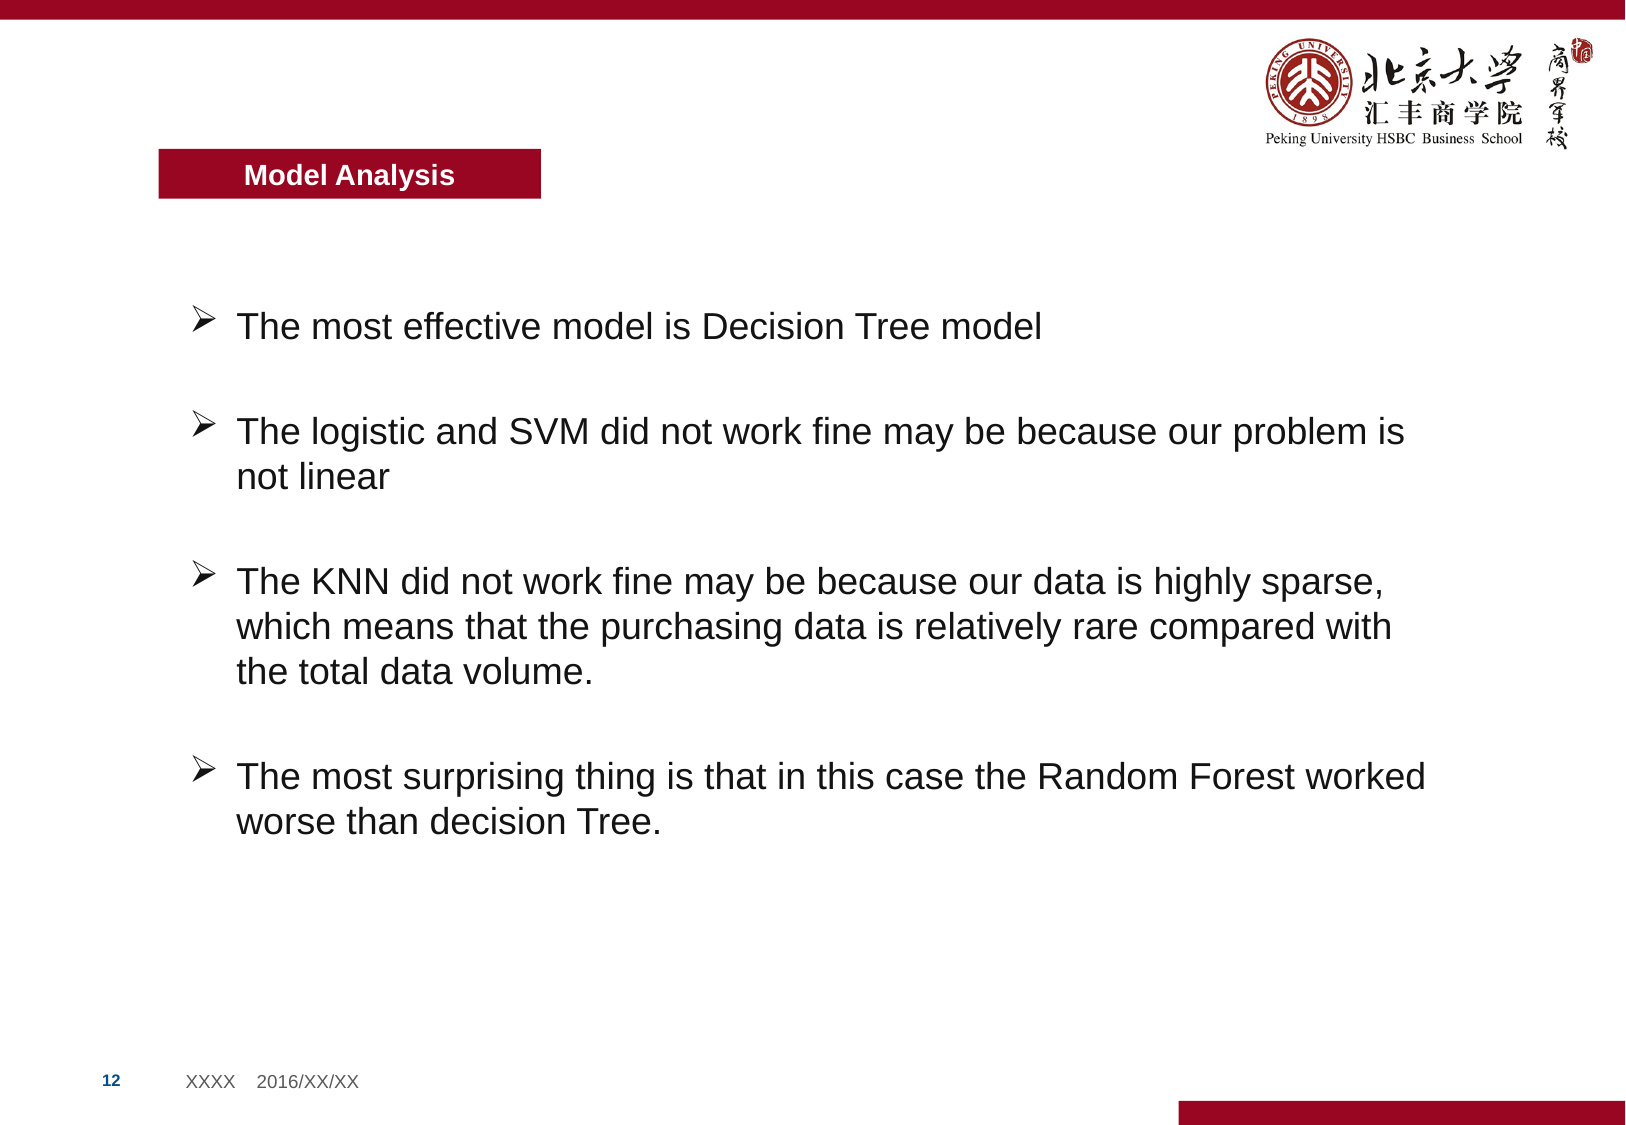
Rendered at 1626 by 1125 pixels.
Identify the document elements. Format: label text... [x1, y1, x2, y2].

slide_number 11 [86, 1062, 163, 1100]
picture [1261, 36, 1597, 151]
text_box Model Analysis [158, 148, 541, 199]
text_box The most effective model is Decision Tree model The logistic and SVM did not work fine may be because our problem is not linear The KNN did not work fine may be because our data is highly sparse, which means that the purchasing data is relatively rare compared with the total data volume. The most surprising thing is that in this case the Random Forest worked worse than decision Tree. [174, 294, 1443, 954]
